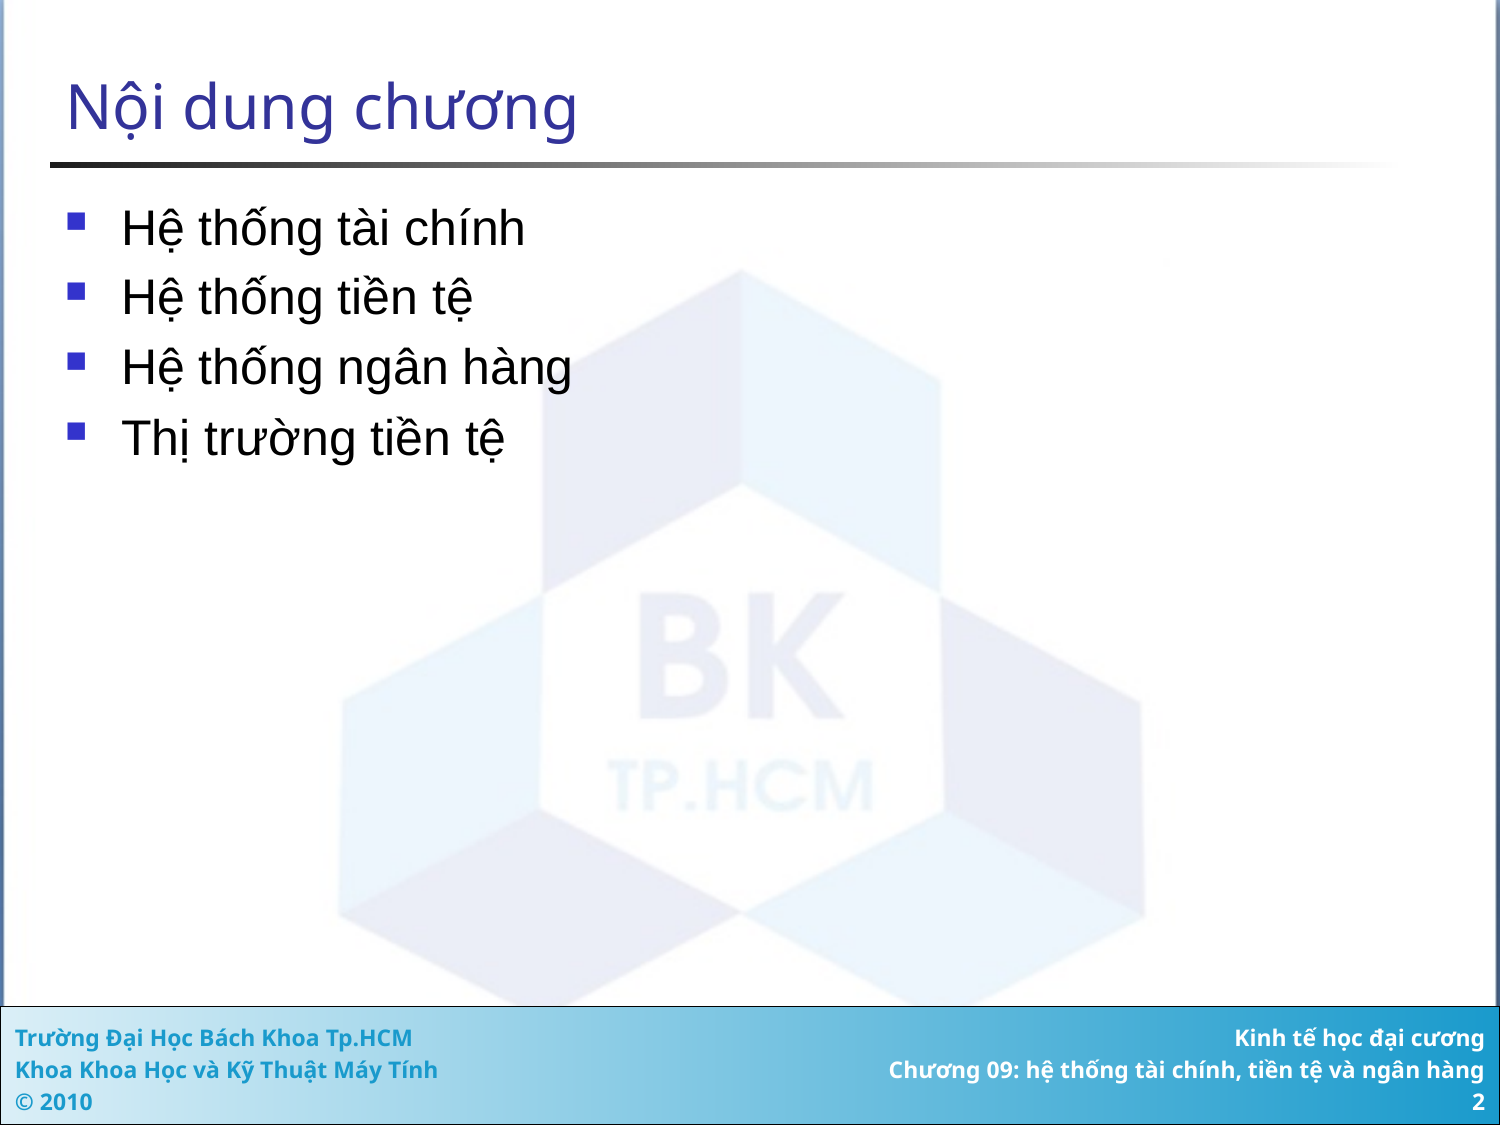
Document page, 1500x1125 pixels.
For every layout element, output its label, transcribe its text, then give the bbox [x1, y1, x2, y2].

picture [0, 0, 1500, 1006]
title Nội dung chương [49, 12, 1463, 151]
list Hệ thống tài chính Hệ thống tiền tệ Hệ thống ngân hàng Thị trường tiền tệ [49, 187, 1463, 1001]
